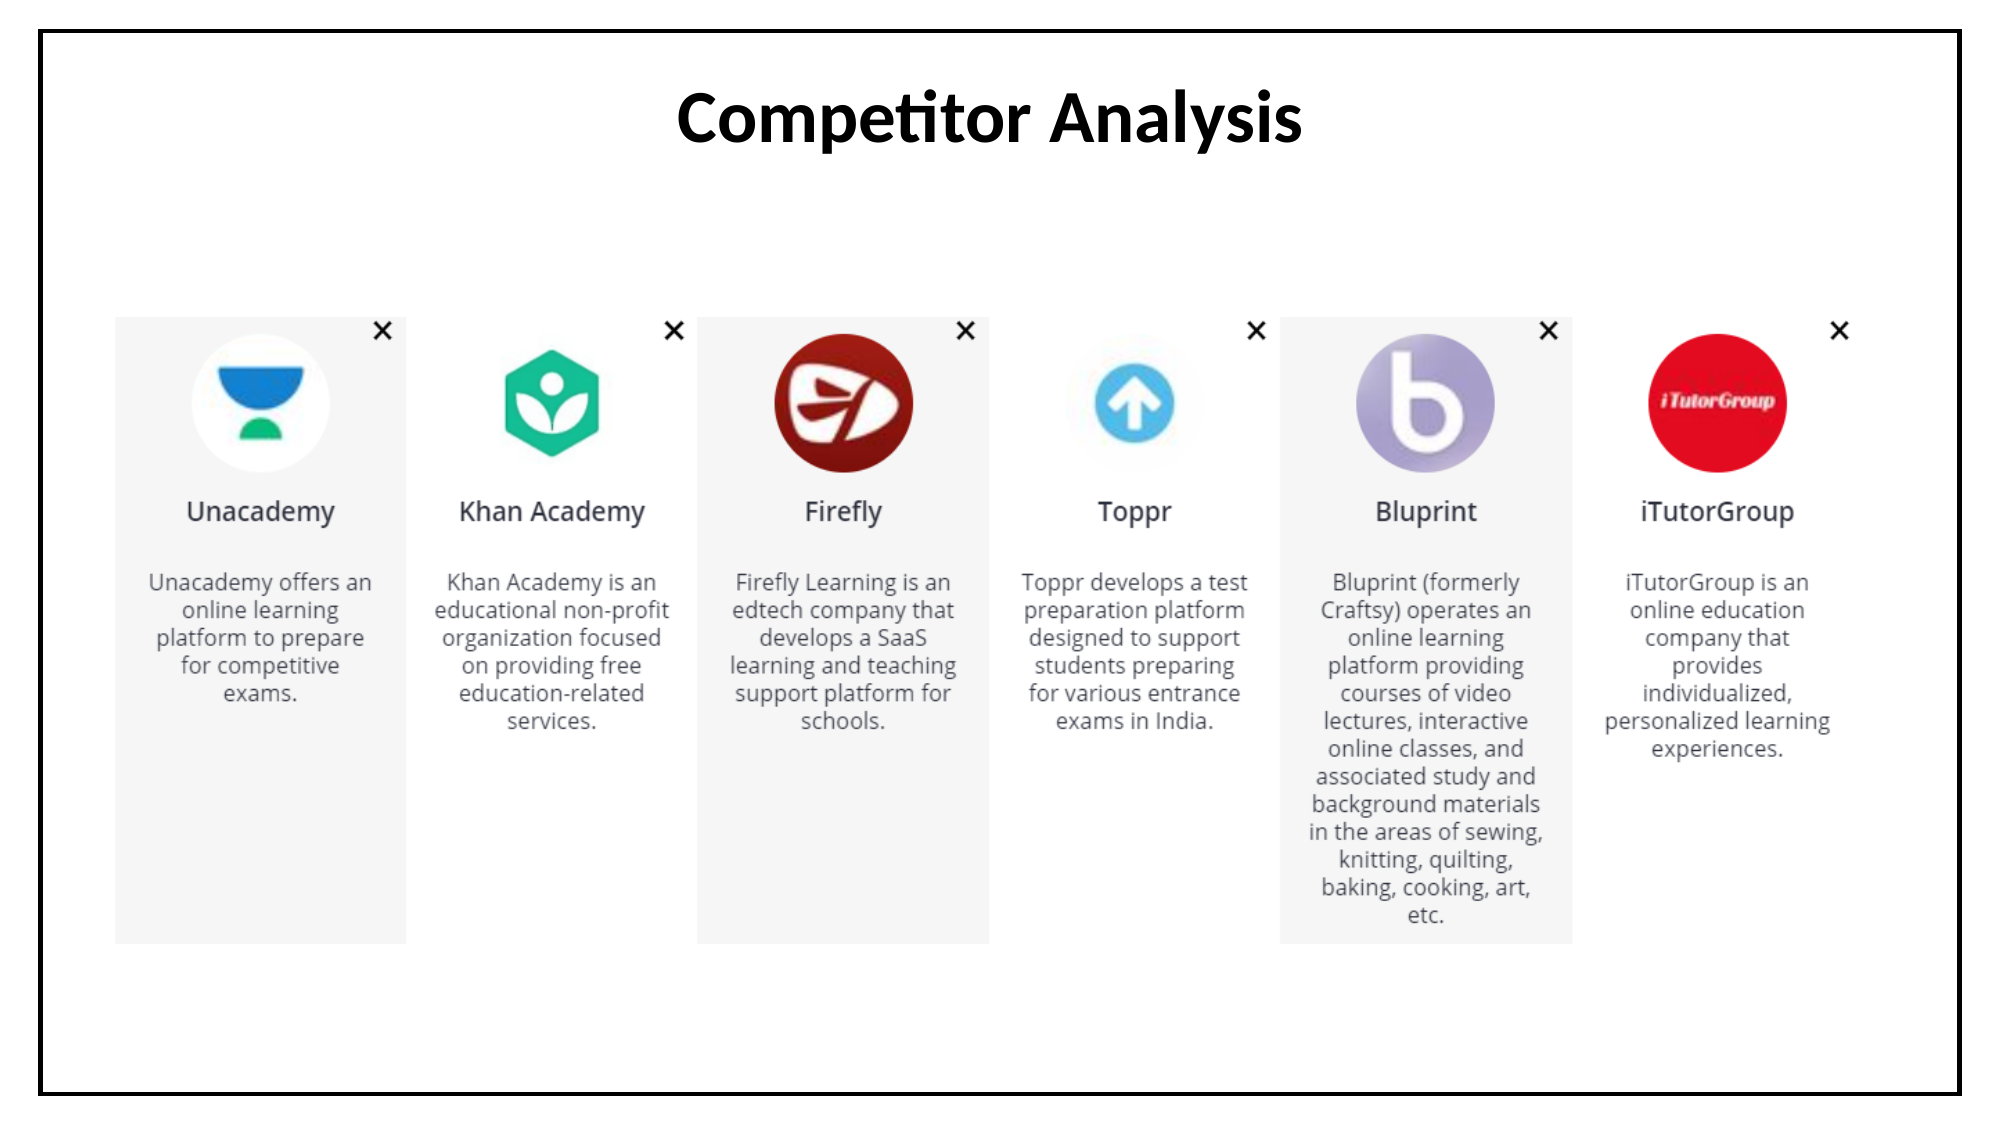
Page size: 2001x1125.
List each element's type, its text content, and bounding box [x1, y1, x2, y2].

text_box Competitor Analysis [662, 60, 1338, 166]
picture [109, 317, 1862, 944]
text_box [39, 30, 1961, 1095]
